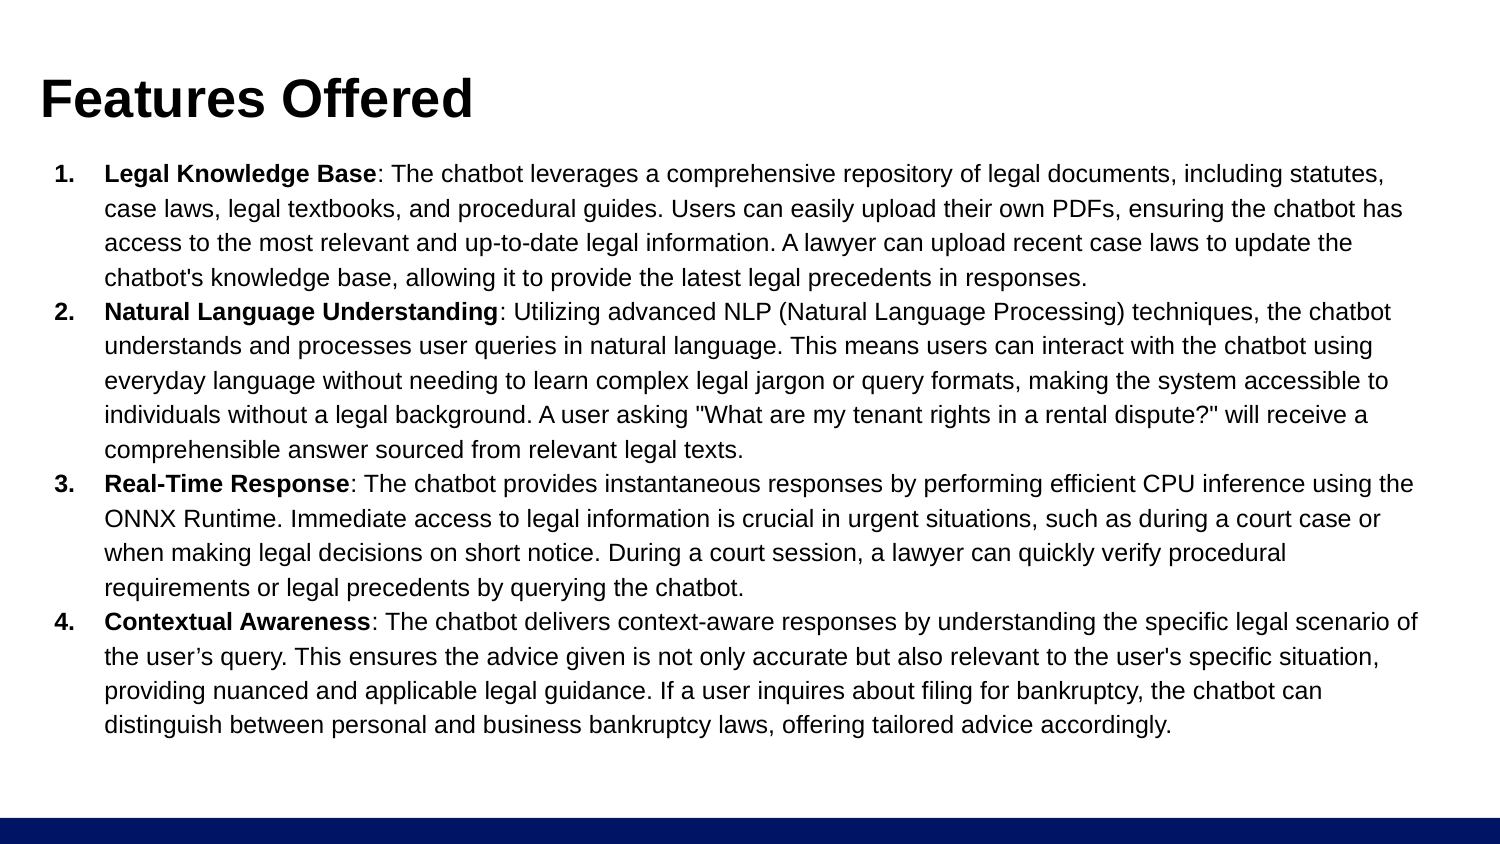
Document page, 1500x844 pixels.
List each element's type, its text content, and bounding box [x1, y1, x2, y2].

title Features Offered Legal Knowledge Base: The chatbot leverages a comprehensive repository of legal documents, including statutes, case laws, legal textbooks, and procedural guides. Users can easily upload their own PDFs, ensuring the chatbot has access to the most relevant and up-to-date legal information. A lawyer can upload recent case laws to update the chatbot's knowledge base, allowing it to provide the latest legal precedents in responses. Natural Language Understanding: Utilizing advanced NLP (Natural Language Processing) techniques, the chatbot understands and processes user queries in natural language. This means users can interact with the chatbot using everyday language without needing to learn complex legal jargon or query formats, making the system accessible to individuals without a legal background. A user asking "What are my tenant rights in a rental dispute?" will receive a comprehensible answer sourced from relevant legal texts. Real-Time Response: The chatbot provides instantaneous responses by performing efficient CPU inference using the ONNX Runtime. Immediate access to legal information is crucial in urgent situations, such as during a court case or when making legal decisions on short notice. During a court session, a lawyer can quickly verify procedural requirements or legal precedents by querying the chatbot. Contextual Awareness: The chatbot delivers context-aware responses by understanding the specific legal scenario of the user’s query. This ensures the advice given is not only accurate but also relevant to the user's specific situation, providing nuanced and applicable legal guidance. If a user inquires about filing for bankruptcy, the chatbot can distinguish between personal and business bankruptcy laws, offering tailored advice accordingly. [29, 37, 1441, 739]
picture [0, 817, 1500, 844]
